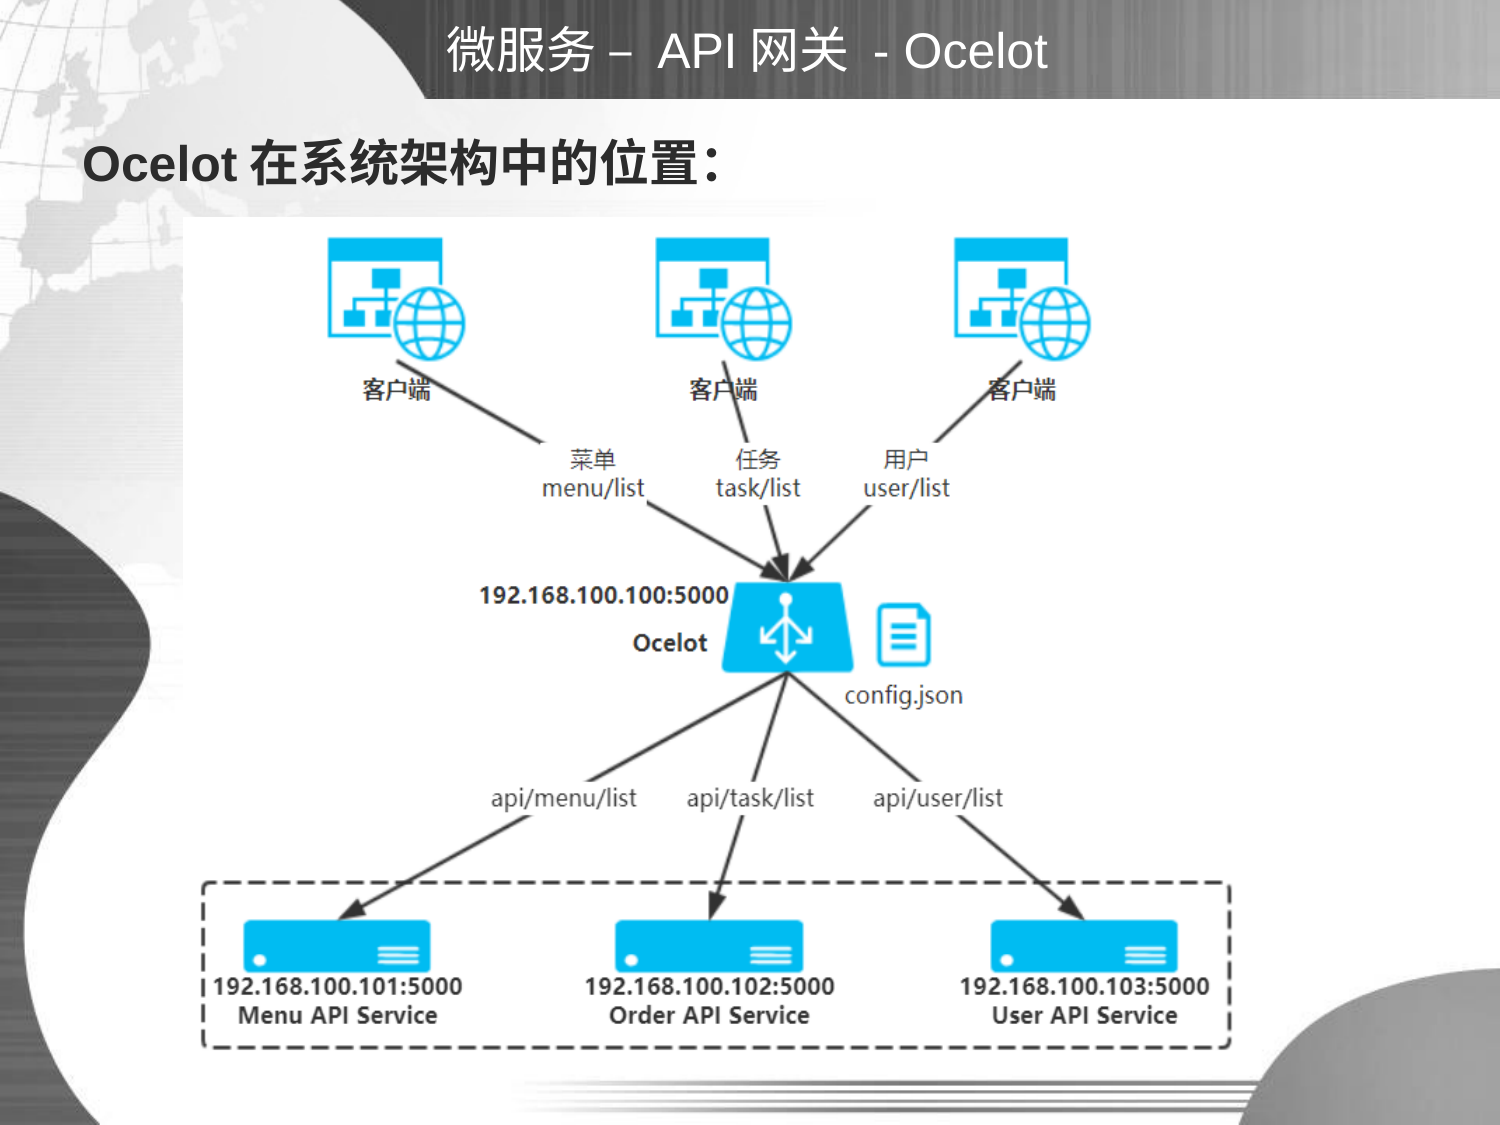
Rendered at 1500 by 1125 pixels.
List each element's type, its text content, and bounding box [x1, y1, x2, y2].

picture [0, 0, 1500, 1125]
title 微服务 – API网关 - Ocelot [430, 0, 1489, 97]
text_box Ocelot在系统架构中的位置： [67, 124, 738, 199]
